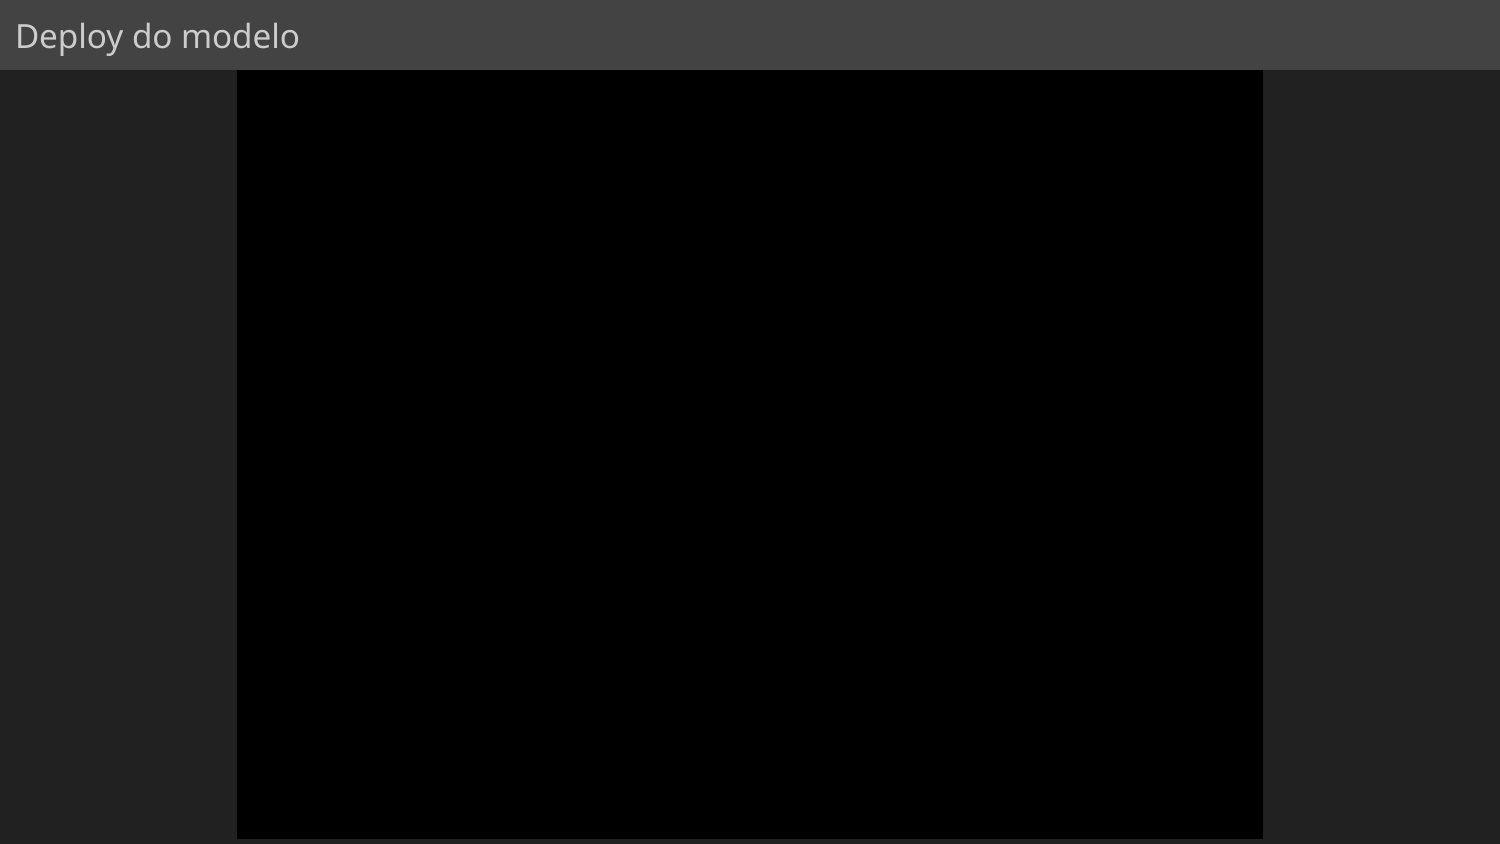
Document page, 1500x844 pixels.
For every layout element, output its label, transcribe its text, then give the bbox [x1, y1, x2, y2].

text_box Deploy do modelo [0, 0, 1500, 70]
picture [237, 70, 1263, 840]
